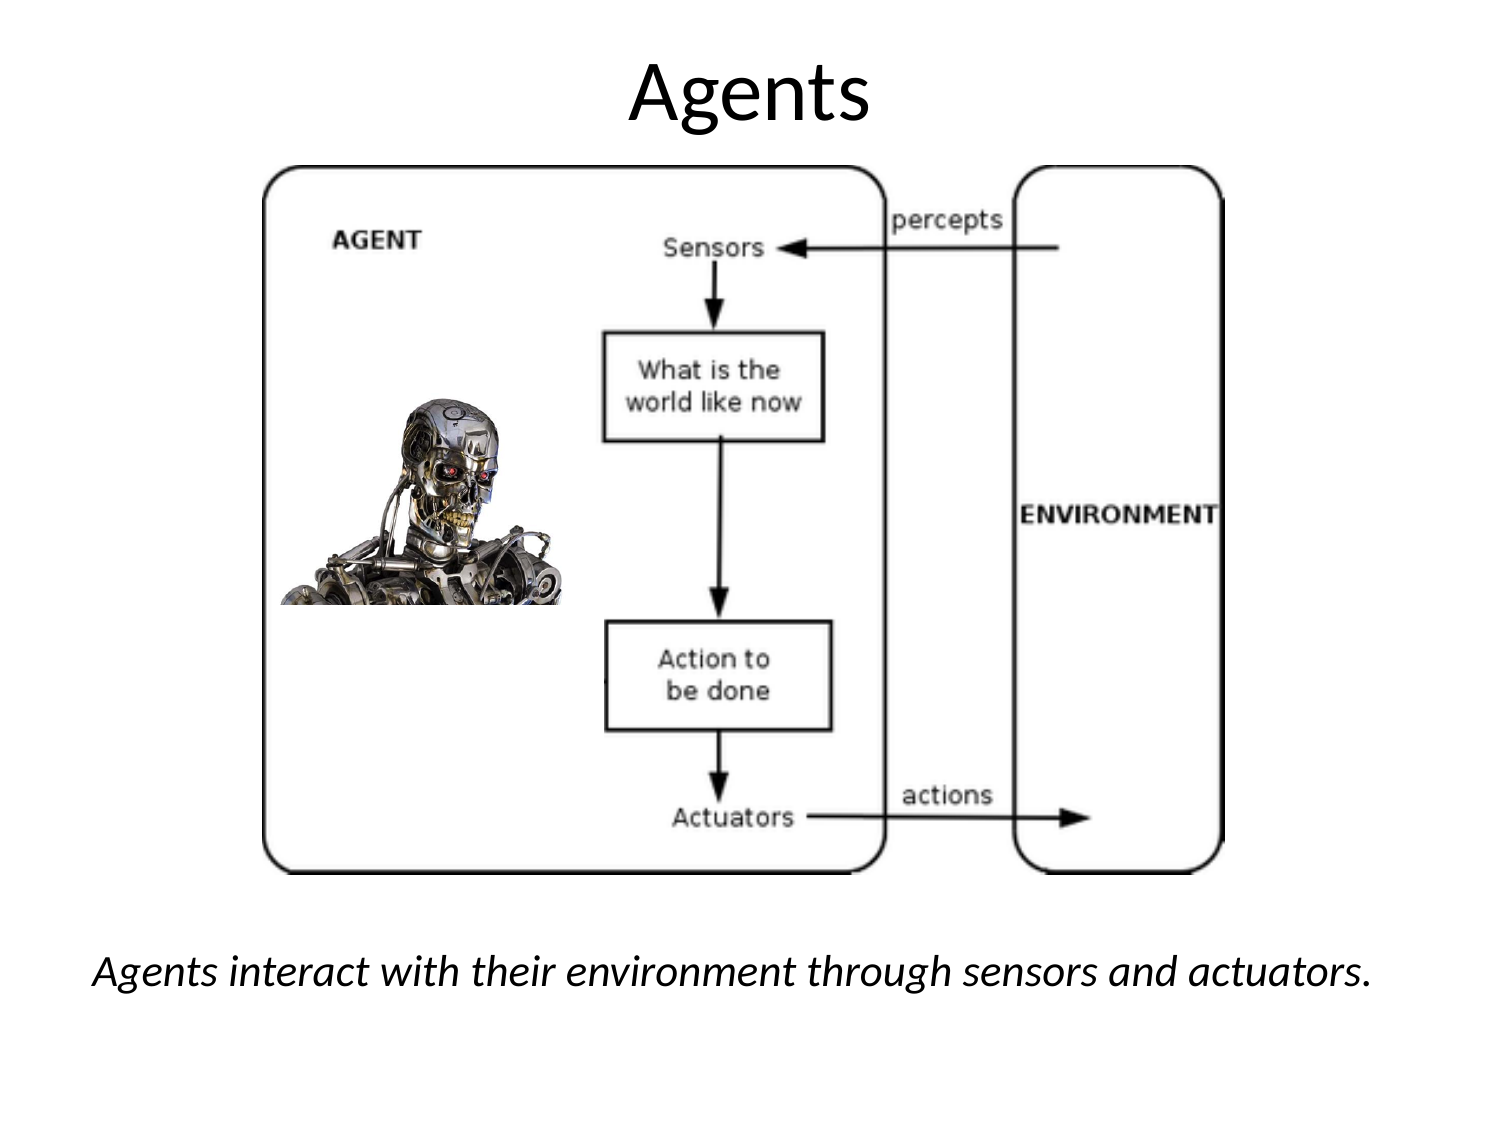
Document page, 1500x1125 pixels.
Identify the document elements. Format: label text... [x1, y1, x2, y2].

text_box Agents interact with their environment through sensors and actuators. [59, 908, 1410, 1029]
title Agents [75, 25, 1425, 146]
picture [261, 164, 1225, 876]
